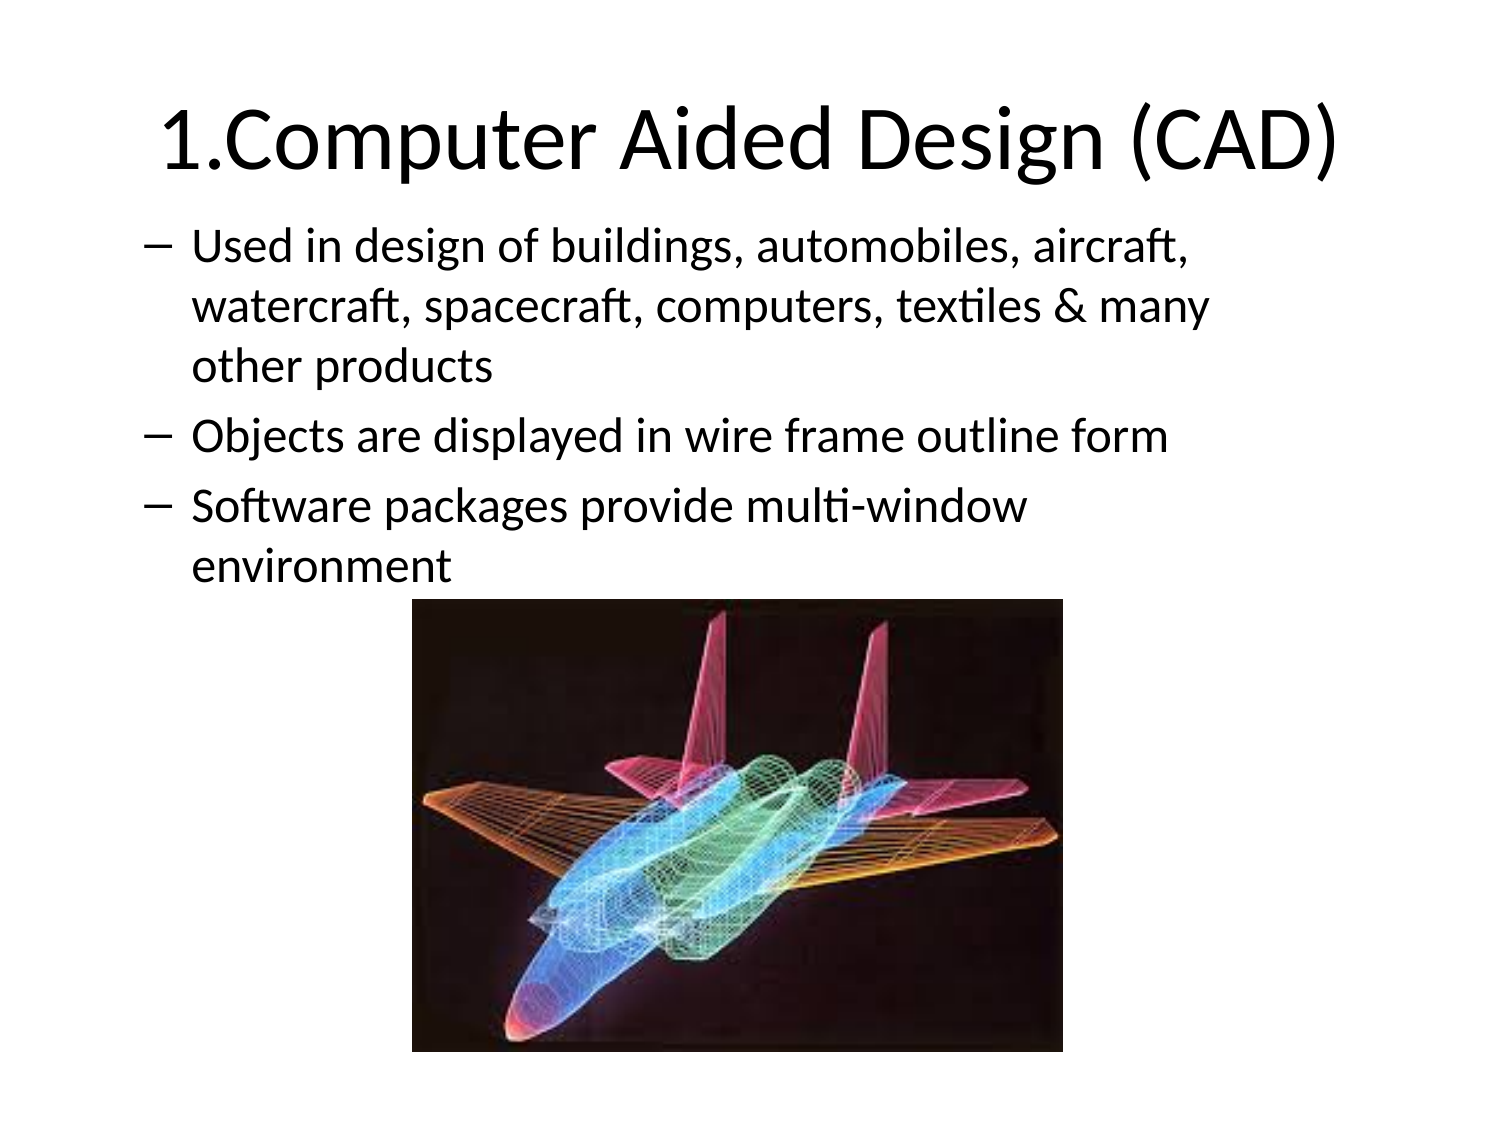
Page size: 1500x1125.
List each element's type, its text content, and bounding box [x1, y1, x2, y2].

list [412, 599, 1063, 1052]
list Used in design of buildings, automobiles, aircraft, watercraft, spacecraft, computers, textiles & many other products Objects are displayed in wire frame outline form Software packages provide multi-window environment [50, 212, 1300, 850]
title 1.Computer Aided Design (CAD) [75, 75, 1425, 300]
